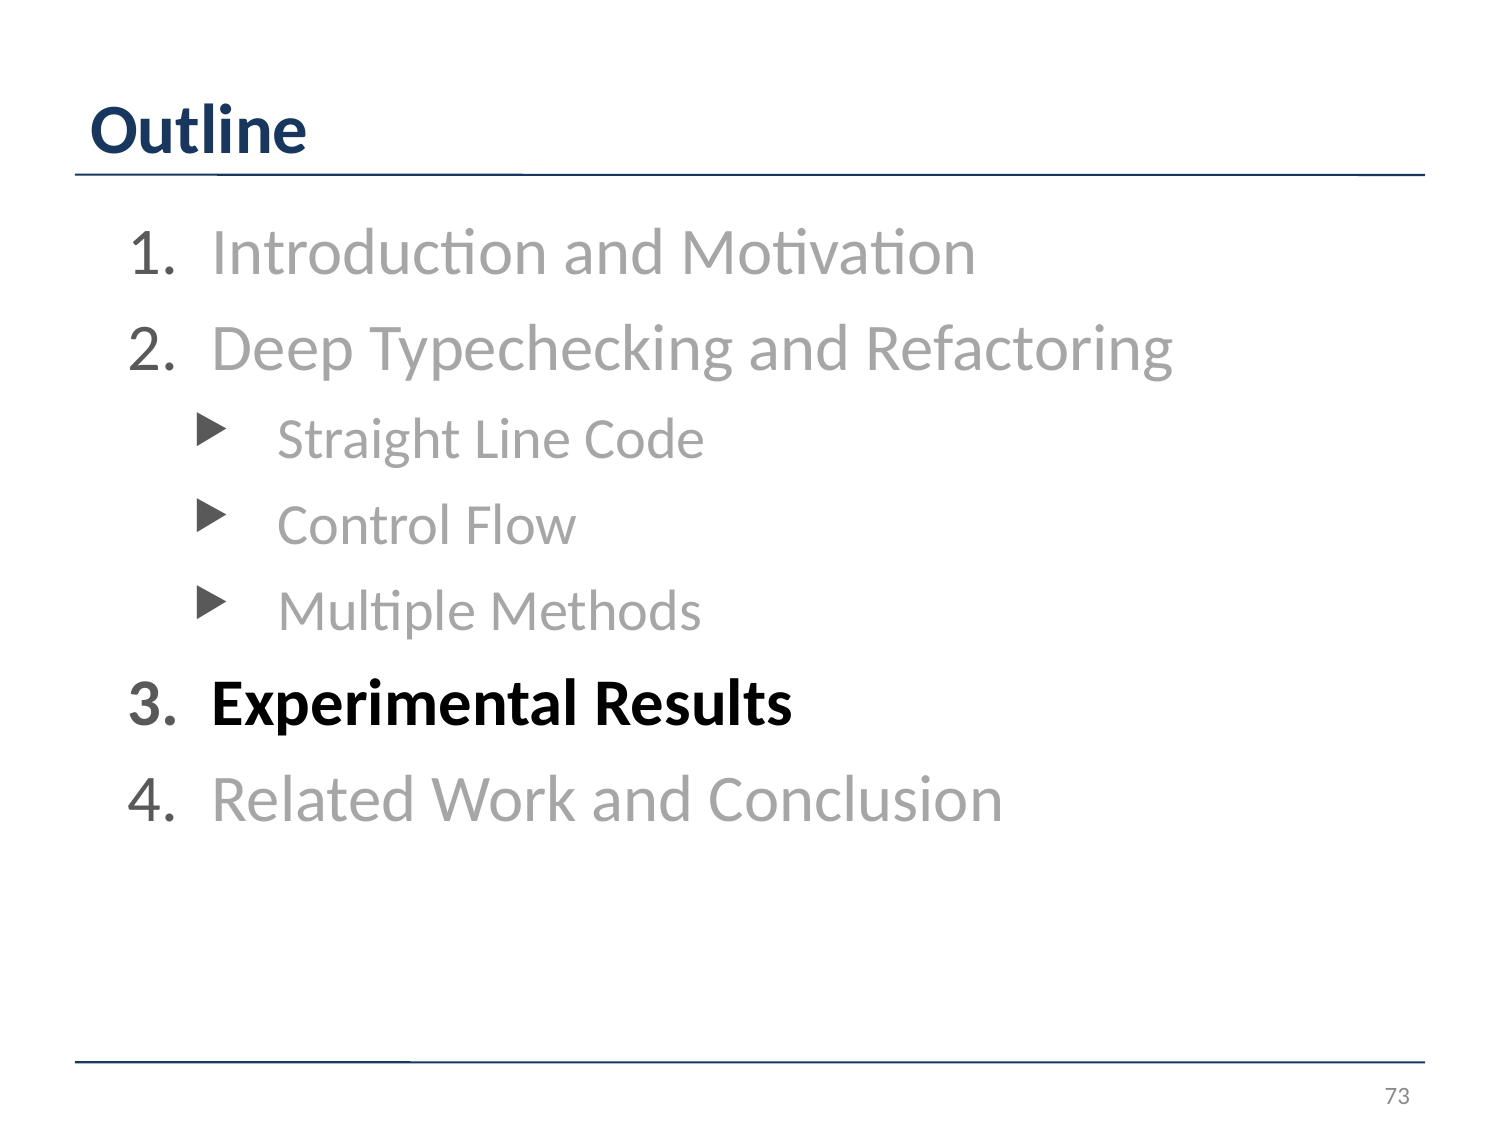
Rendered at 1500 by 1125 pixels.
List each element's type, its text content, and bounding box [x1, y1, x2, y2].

title Outline [75, 75, 1425, 175]
list Introduction and Motivation Deep Typechecking and Refactoring Straight Line Code Control Flow Multiple Methods Experimental Results Related Work and Conclusion [112, 200, 1388, 980]
slide_number 73 [1074, 1065, 1425, 1125]
